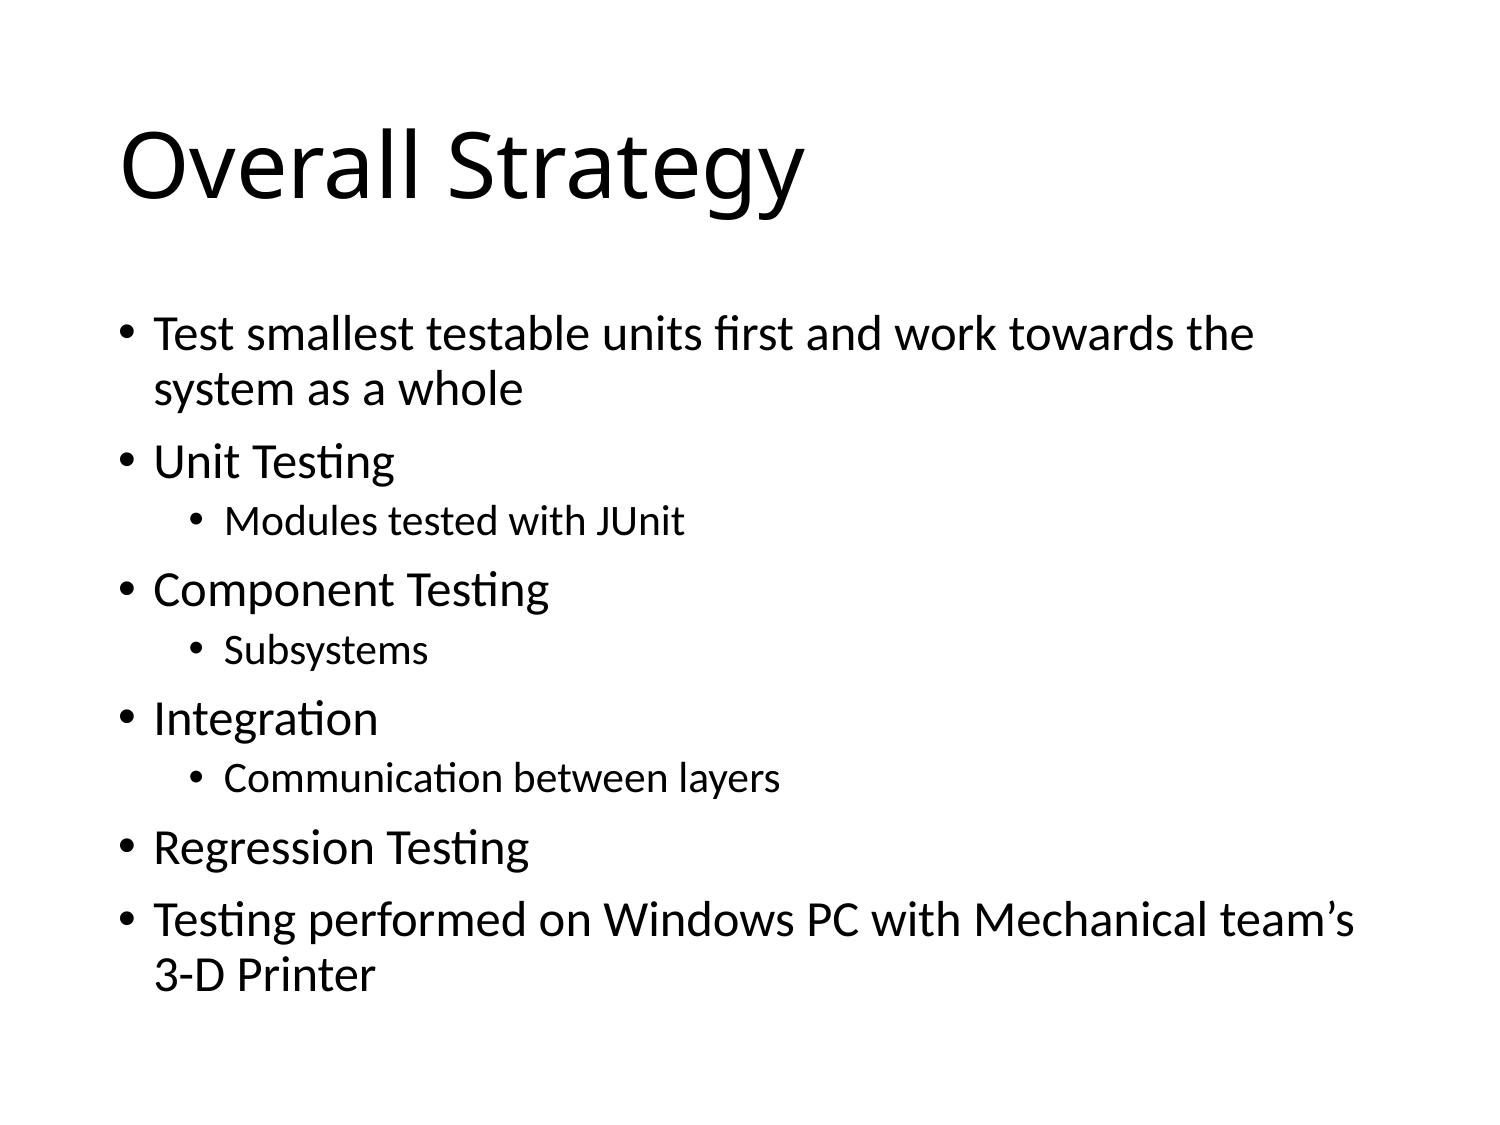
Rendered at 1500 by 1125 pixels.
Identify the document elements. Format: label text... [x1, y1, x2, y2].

list Test smallest testable units first and work towards the system as a whole Unit Testing Modules tested with JUnit Component Testing Subsystems Integration Communication between layers Regression Testing Testing performed on Windows PC with Mechanical team’s 3-D Printer [103, 299, 1397, 1014]
title Overall Strategy [103, 59, 1397, 278]
